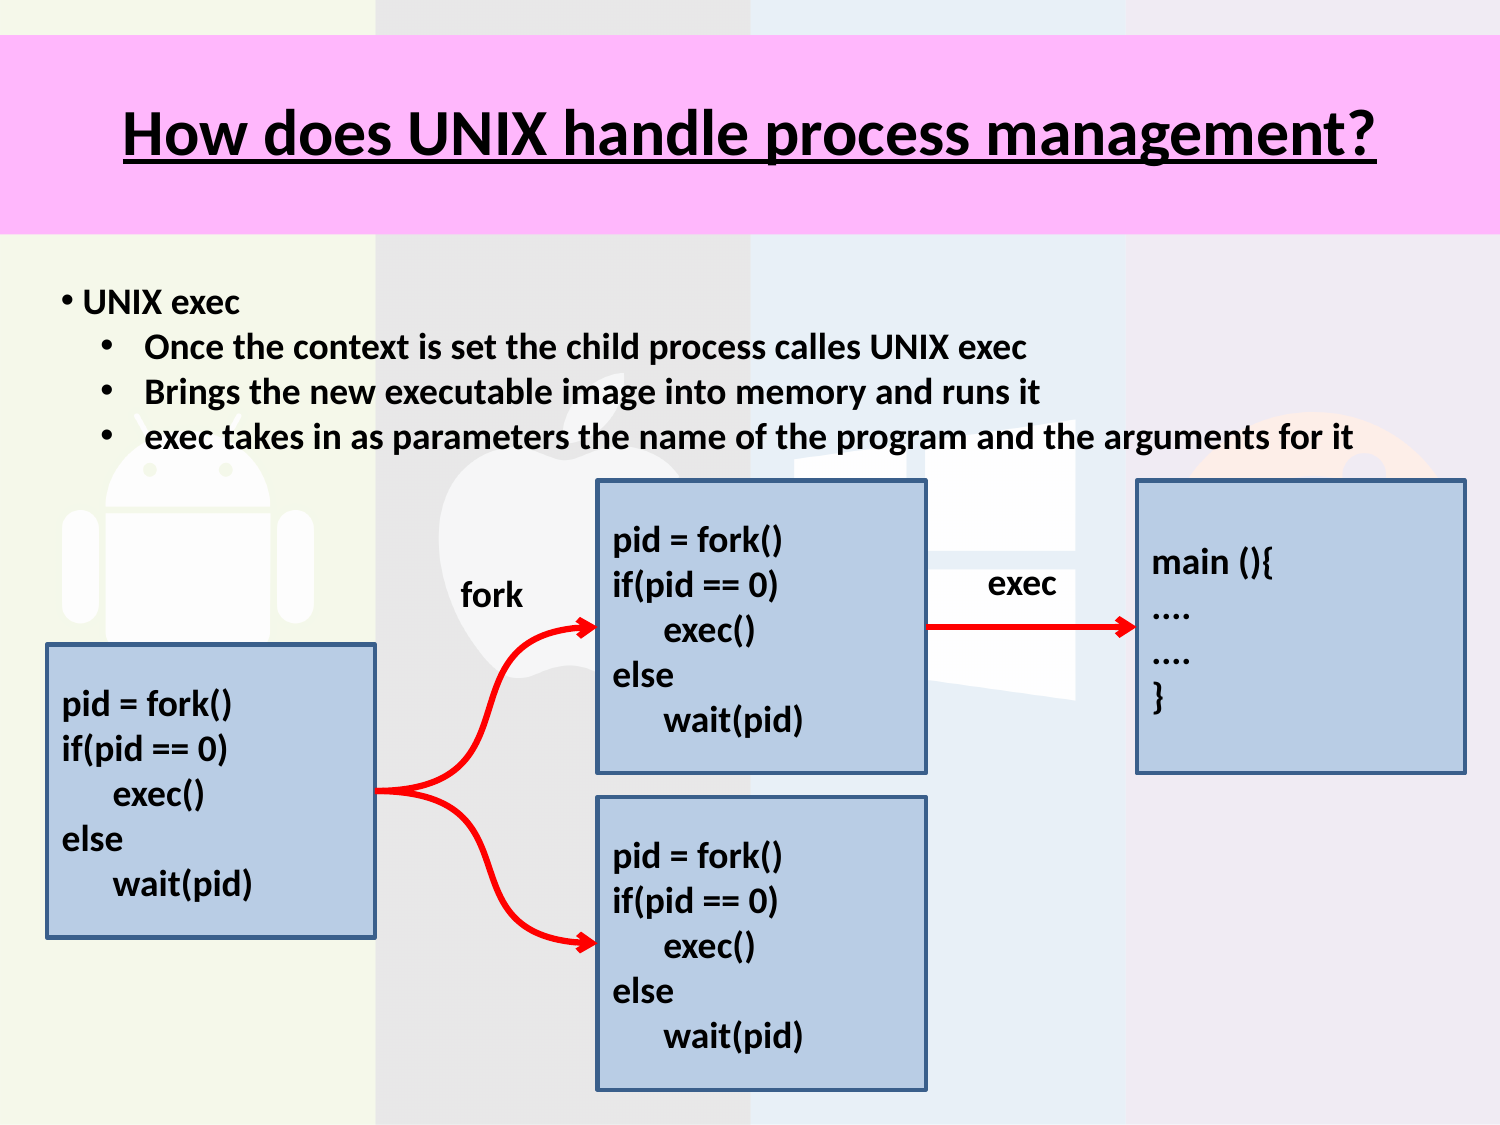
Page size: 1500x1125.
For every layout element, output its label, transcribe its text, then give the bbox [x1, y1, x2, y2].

title How does UNIX handle process management? [17, 58, 1483, 200]
text_box [0, 33, 1500, 236]
text_box UNIX exec Once the context is set the child process calles UNIX exec Brings the new executable image into memory and runs it exec takes in as parameters the name of the program and the arguments for it [46, 269, 1454, 510]
text_box pid = fork() if(pid == 0) exec() else wait(pid) [45, 642, 369, 940]
text_box main (){ .... .... } [1135, 478, 1467, 775]
text_box exec [972, 550, 1072, 611]
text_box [374, 626, 598, 790]
text_box pid = fork() if(pid == 0) exec() else wait(pid) [595, 478, 928, 775]
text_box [374, 790, 598, 944]
text_box pid = fork() if(pid == 0) exec() else wait(pid) [595, 795, 928, 1092]
text_box fork [445, 562, 539, 623]
